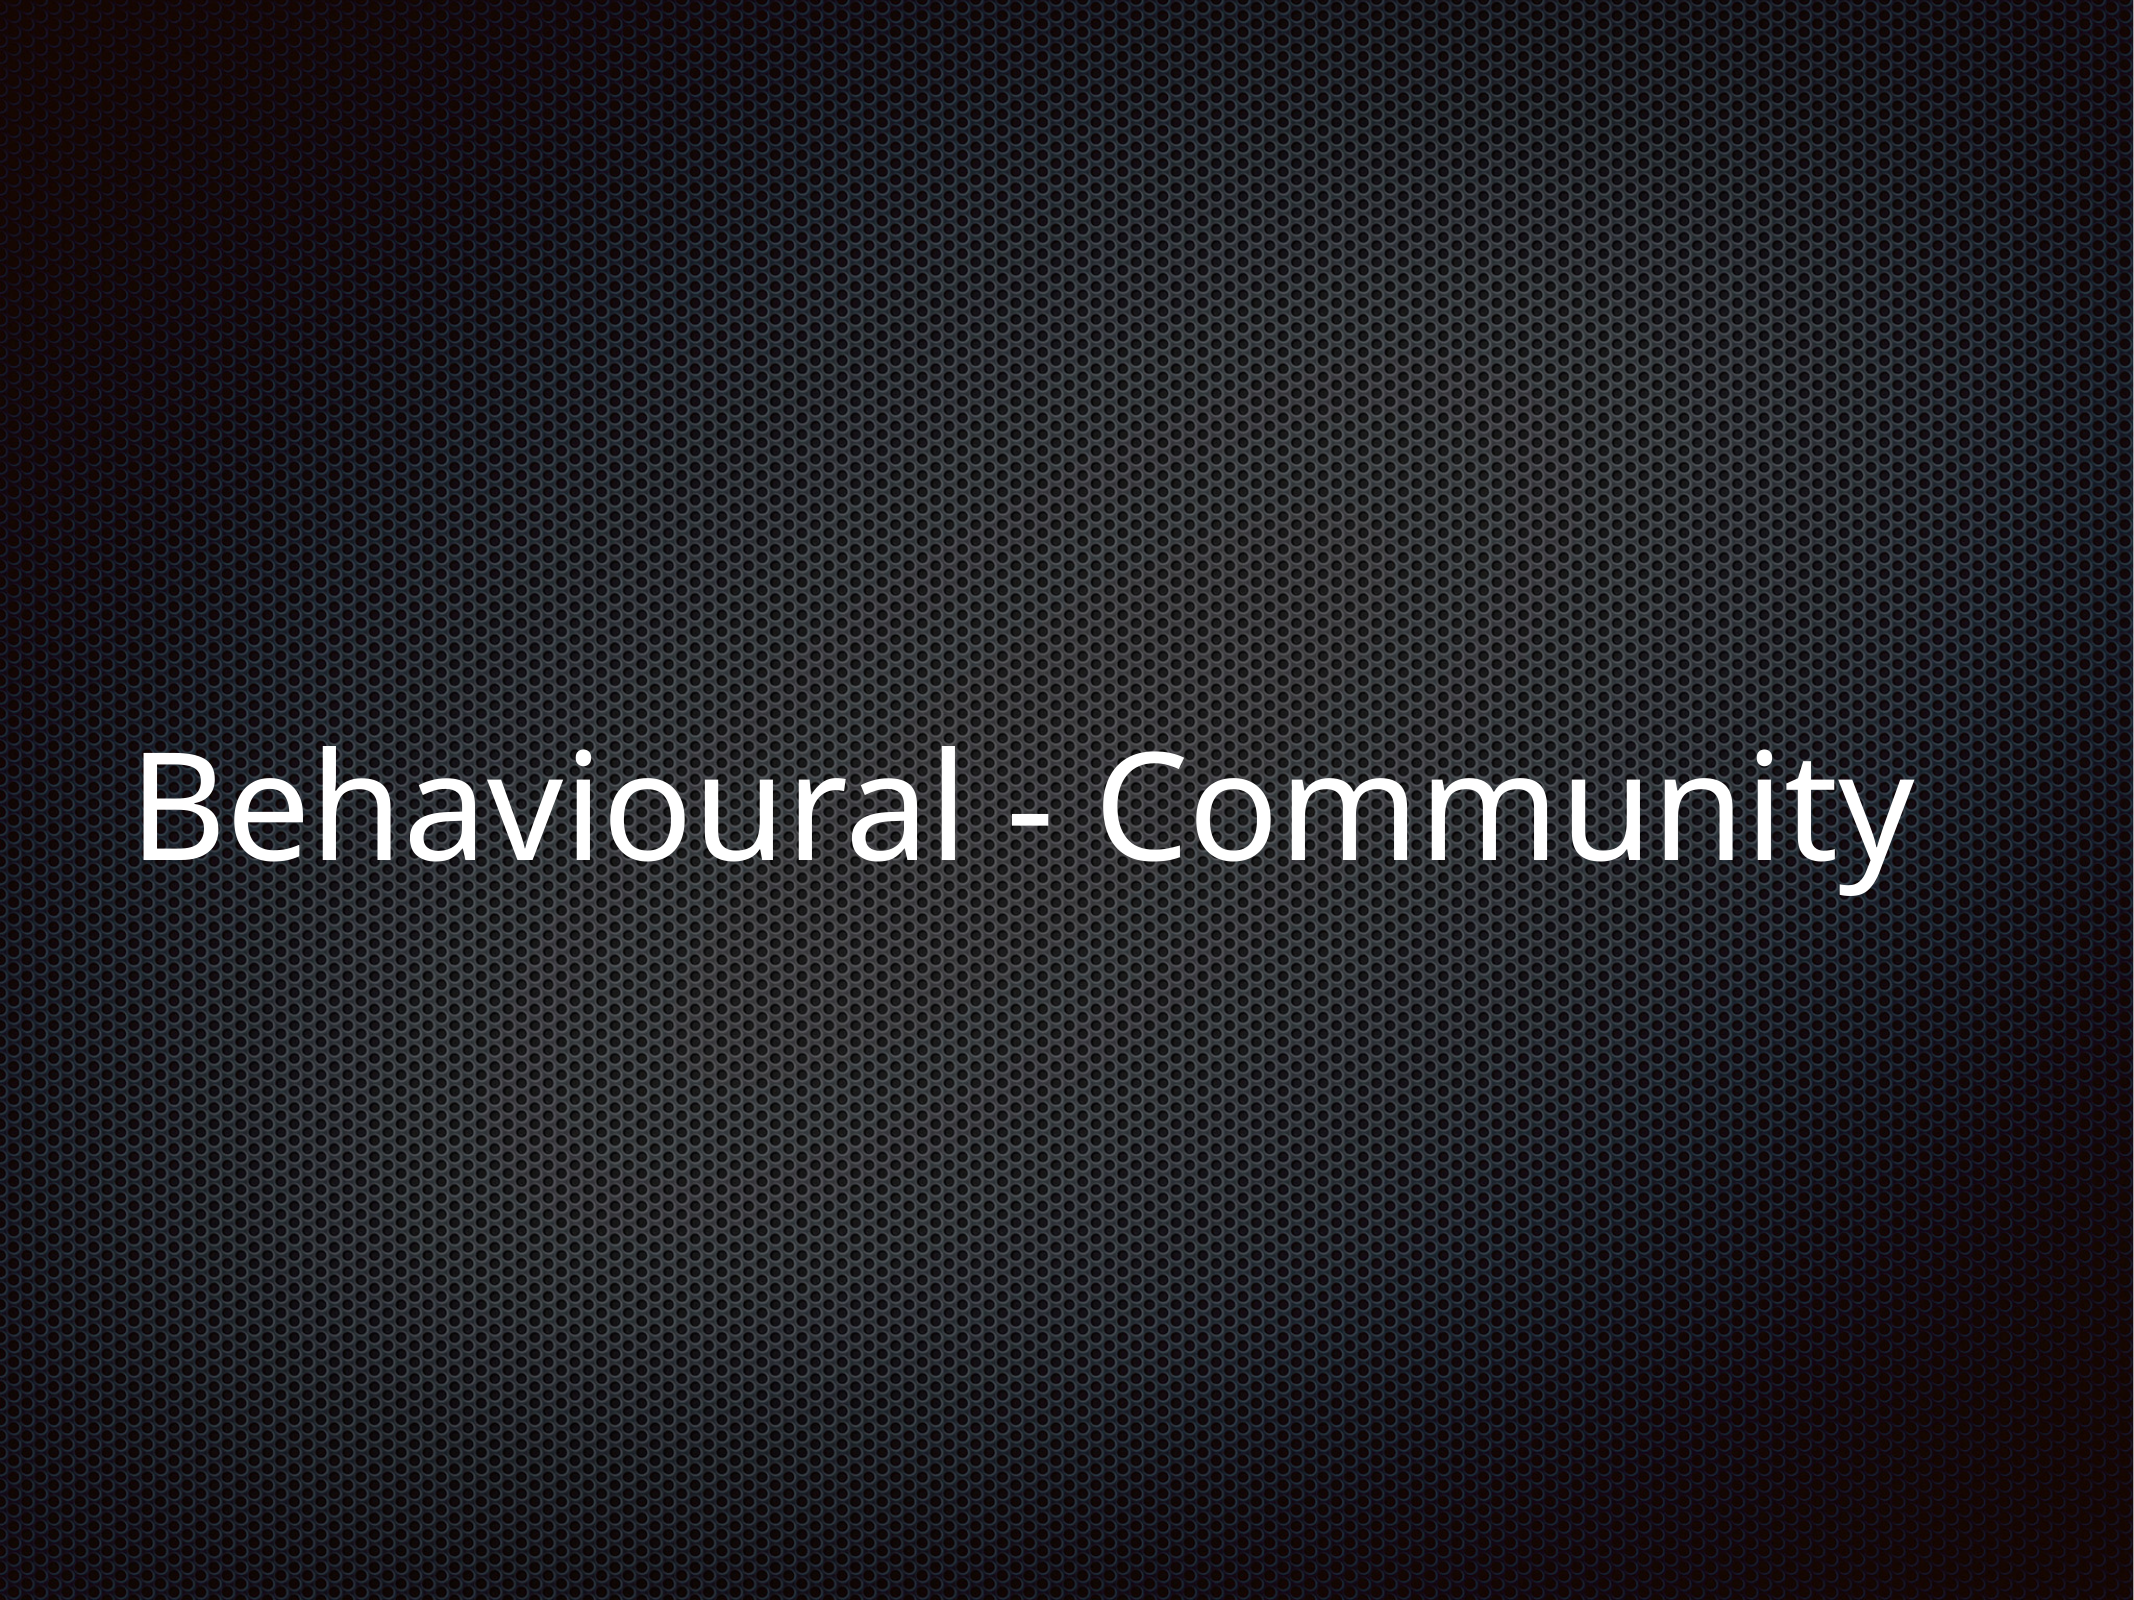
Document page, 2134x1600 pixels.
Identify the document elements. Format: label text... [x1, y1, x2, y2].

picture [0, 0, 2134, 1600]
title Behavioural - Community [128, 599, 2005, 1001]
